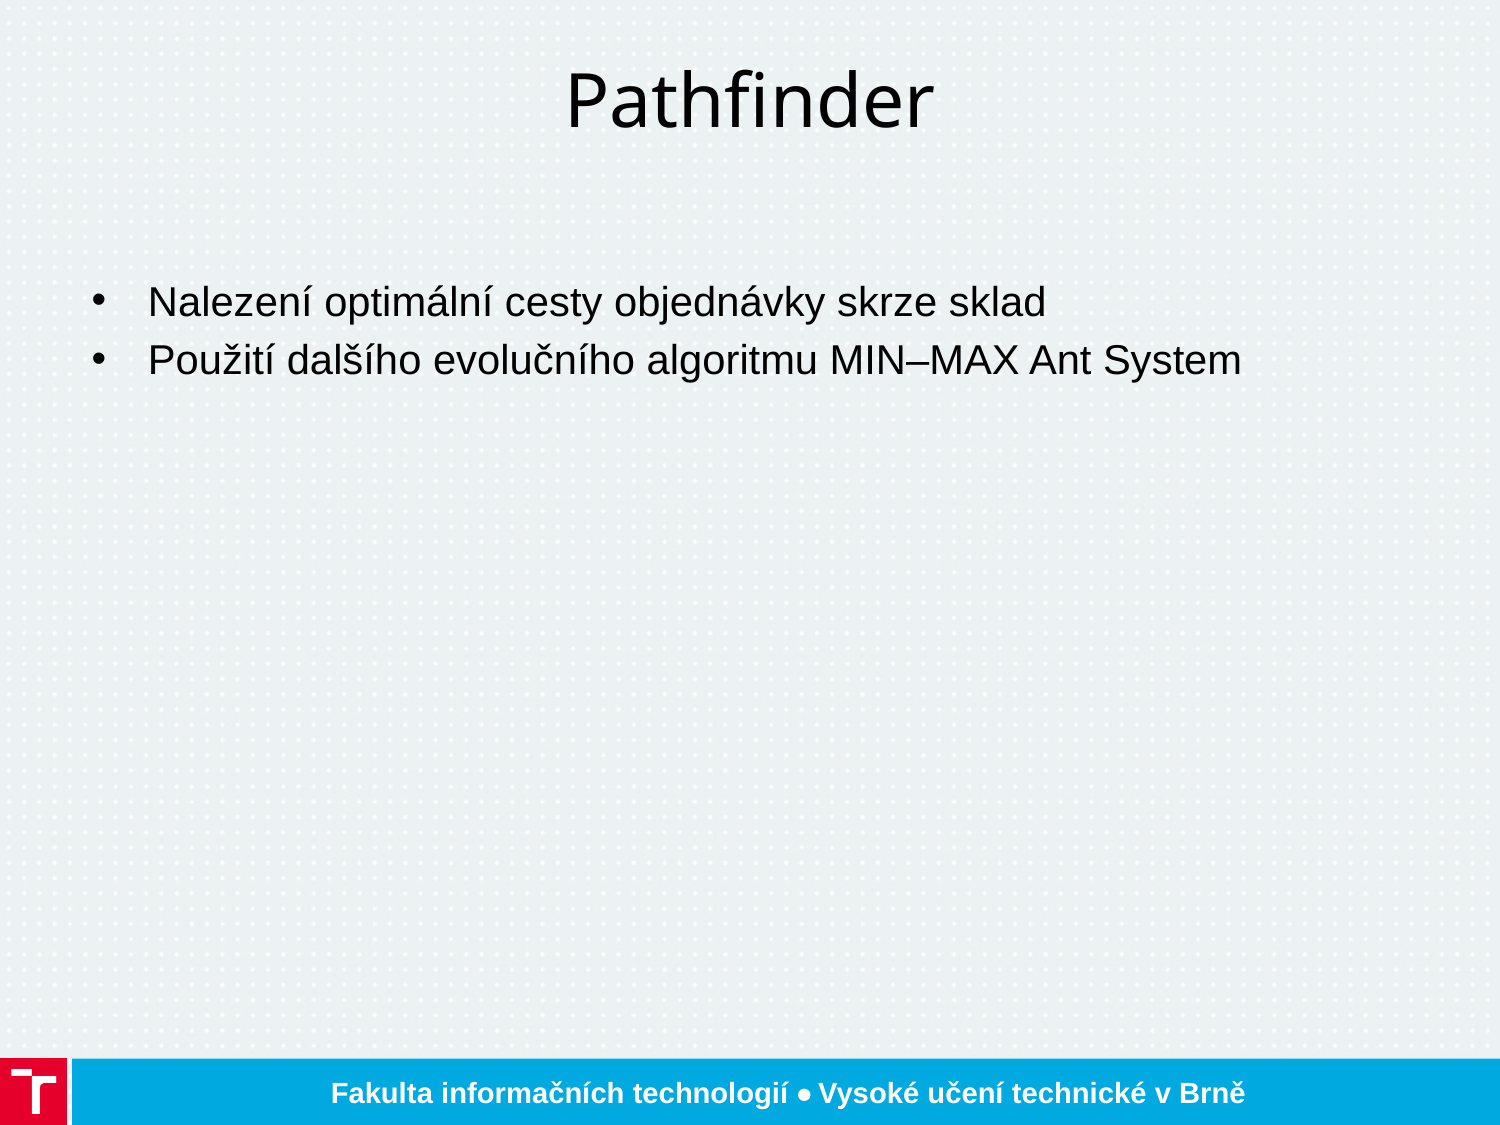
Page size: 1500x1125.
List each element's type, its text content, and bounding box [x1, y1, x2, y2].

title Pathfinder [75, 45, 1425, 233]
list Nalezení optimální cesty objednávky skrze sklad Použití dalšího evolučního algoritmu MIN–MAX Ant System [76, 267, 1427, 1035]
picture [0, 0, 1500, 1125]
